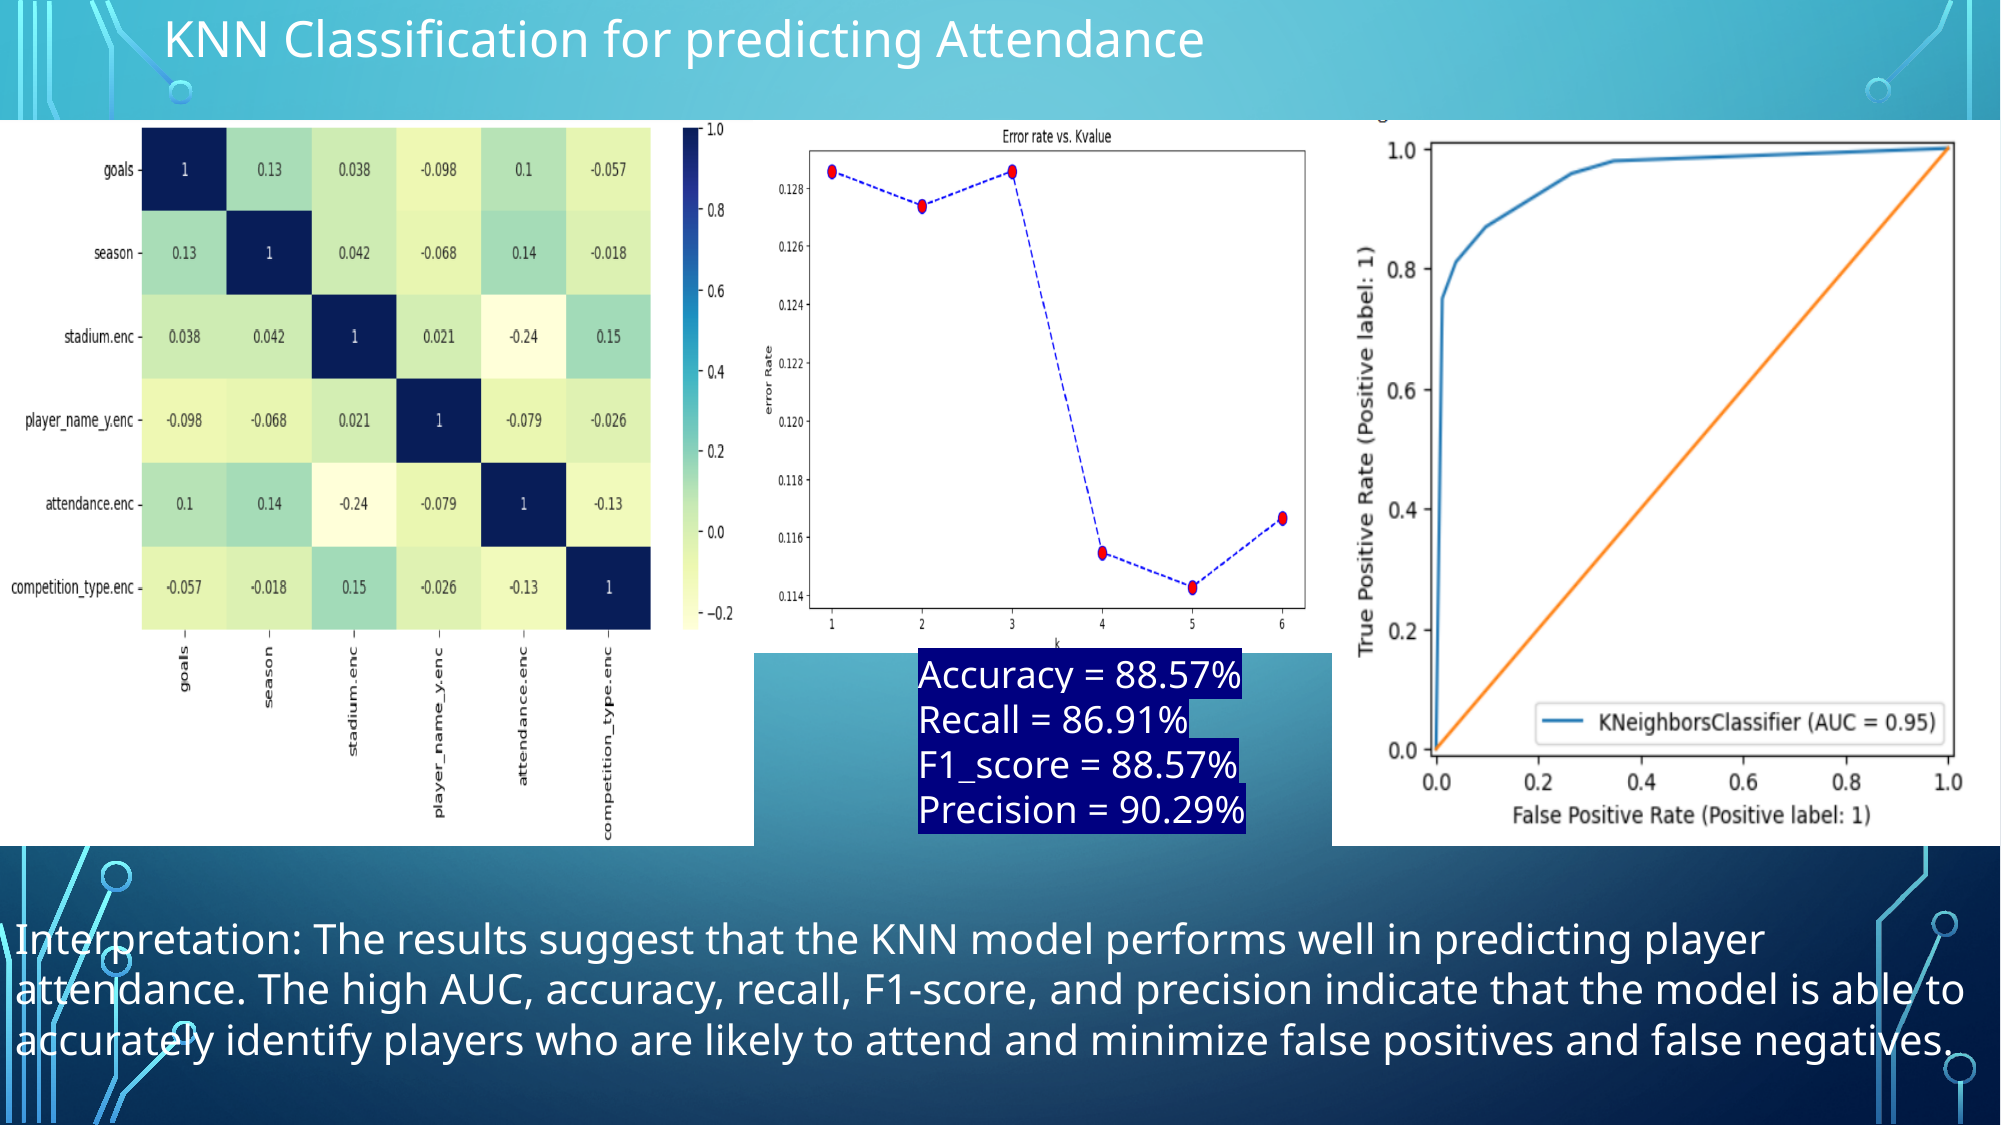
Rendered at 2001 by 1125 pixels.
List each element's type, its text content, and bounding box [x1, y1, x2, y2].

picture [0, 120, 2000, 846]
text_box Accuracy = 88.57% Recall = 86.91% F1_score = 88.57% Precision = 90.29% [754, 653, 1332, 838]
text_box Interpretation: The results suggest that the KNN model performs well in predicting player attendance. The high AUC, accuracy, recall, F1-score, and precision indicate that the model is able to accurately identify players who are likely to attend and minimize false positives and false negatives. [0, 905, 2000, 1071]
text_box KNN Classification for predicting Attendance [148, 0, 1825, 75]
